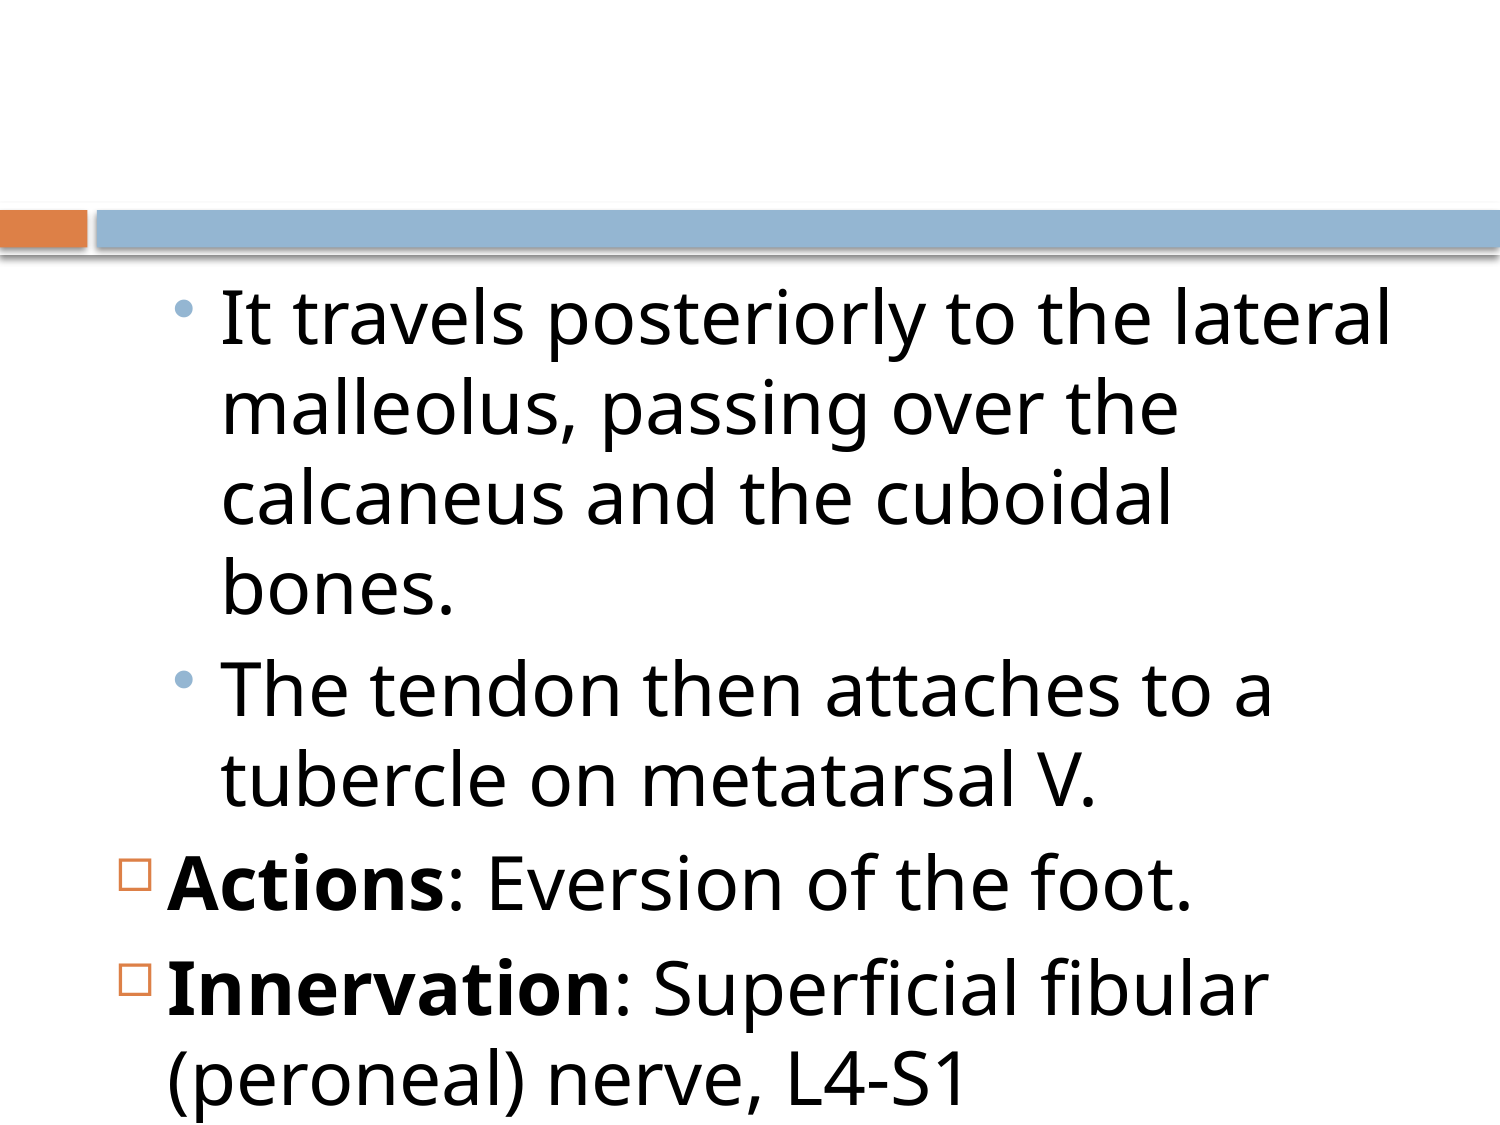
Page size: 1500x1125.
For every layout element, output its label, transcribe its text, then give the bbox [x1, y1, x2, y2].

list It travels posteriorly to the lateral malleolus, passing over the calcaneus and the cuboidal bones. The tendon then attaches to a tubercle on metatarsal V. Actions: Eversion of the foot. Innervation: Superficial fibular (peroneal) nerve, L4-S1 [100, 262, 1438, 1000]
